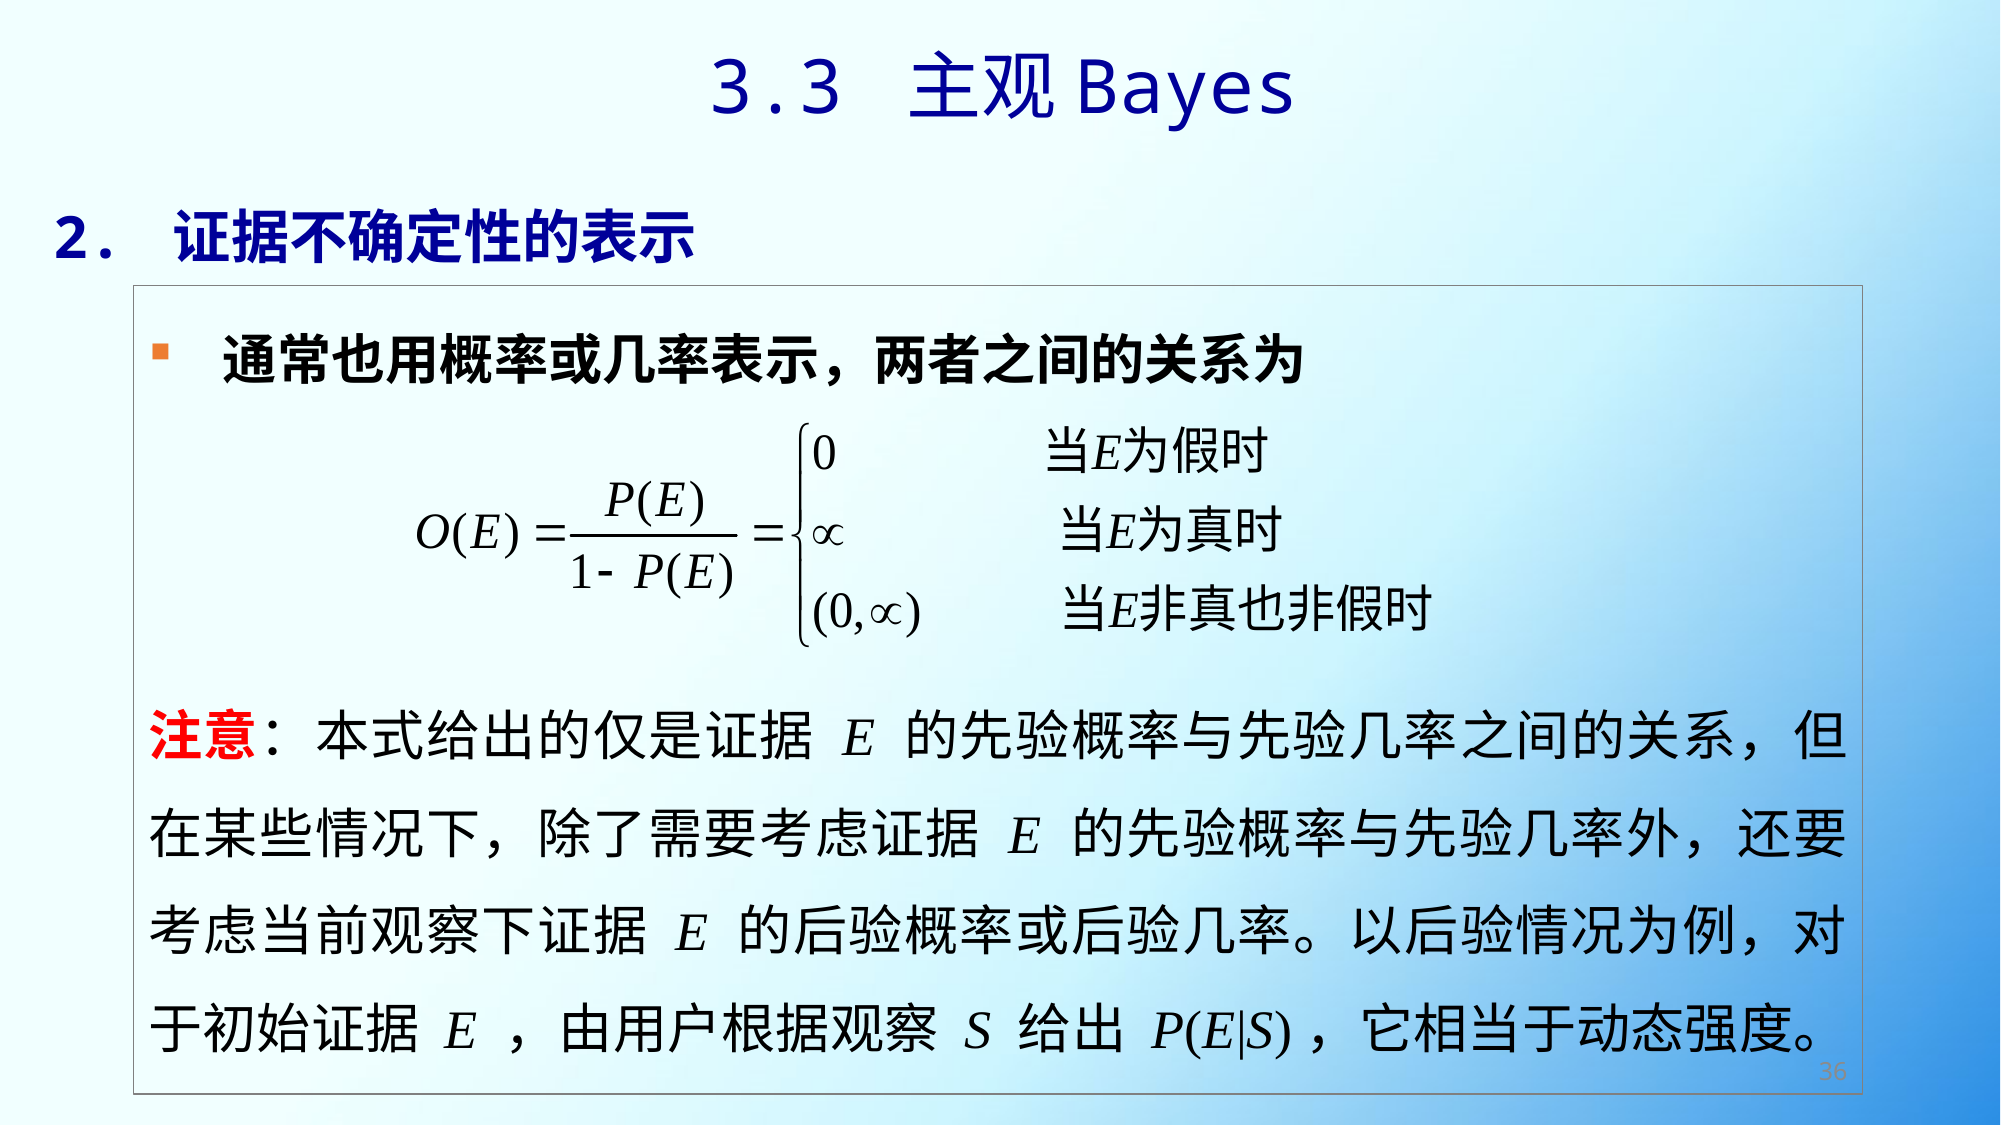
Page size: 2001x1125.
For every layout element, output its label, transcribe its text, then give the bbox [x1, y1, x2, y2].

text_box 2. 证据不确定性的表示 [39, 157, 1938, 383]
slide_number 36 [1412, 1094, 1863, 1103]
picture [0, 0, 2001, 1125]
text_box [408, 411, 1443, 660]
text_box 3.3 主观Bayes [86, 30, 1922, 136]
text_box 通常也用概率或几率表示，两者之间的关系为 注意：本式给出的仅是证据 E 的先验概率与先验几率之间的关系，但在某些情况下，除了需要考虑证据 E 的先验概率与先验几率外，还要考虑当前观察下证据 E 的后验概率或后验几率。以后验情况为例，对于初始证据 E ，由用户根据观察 S 给出 P(E|S)，它相当于动态强度。 [133, 285, 1863, 1094]
